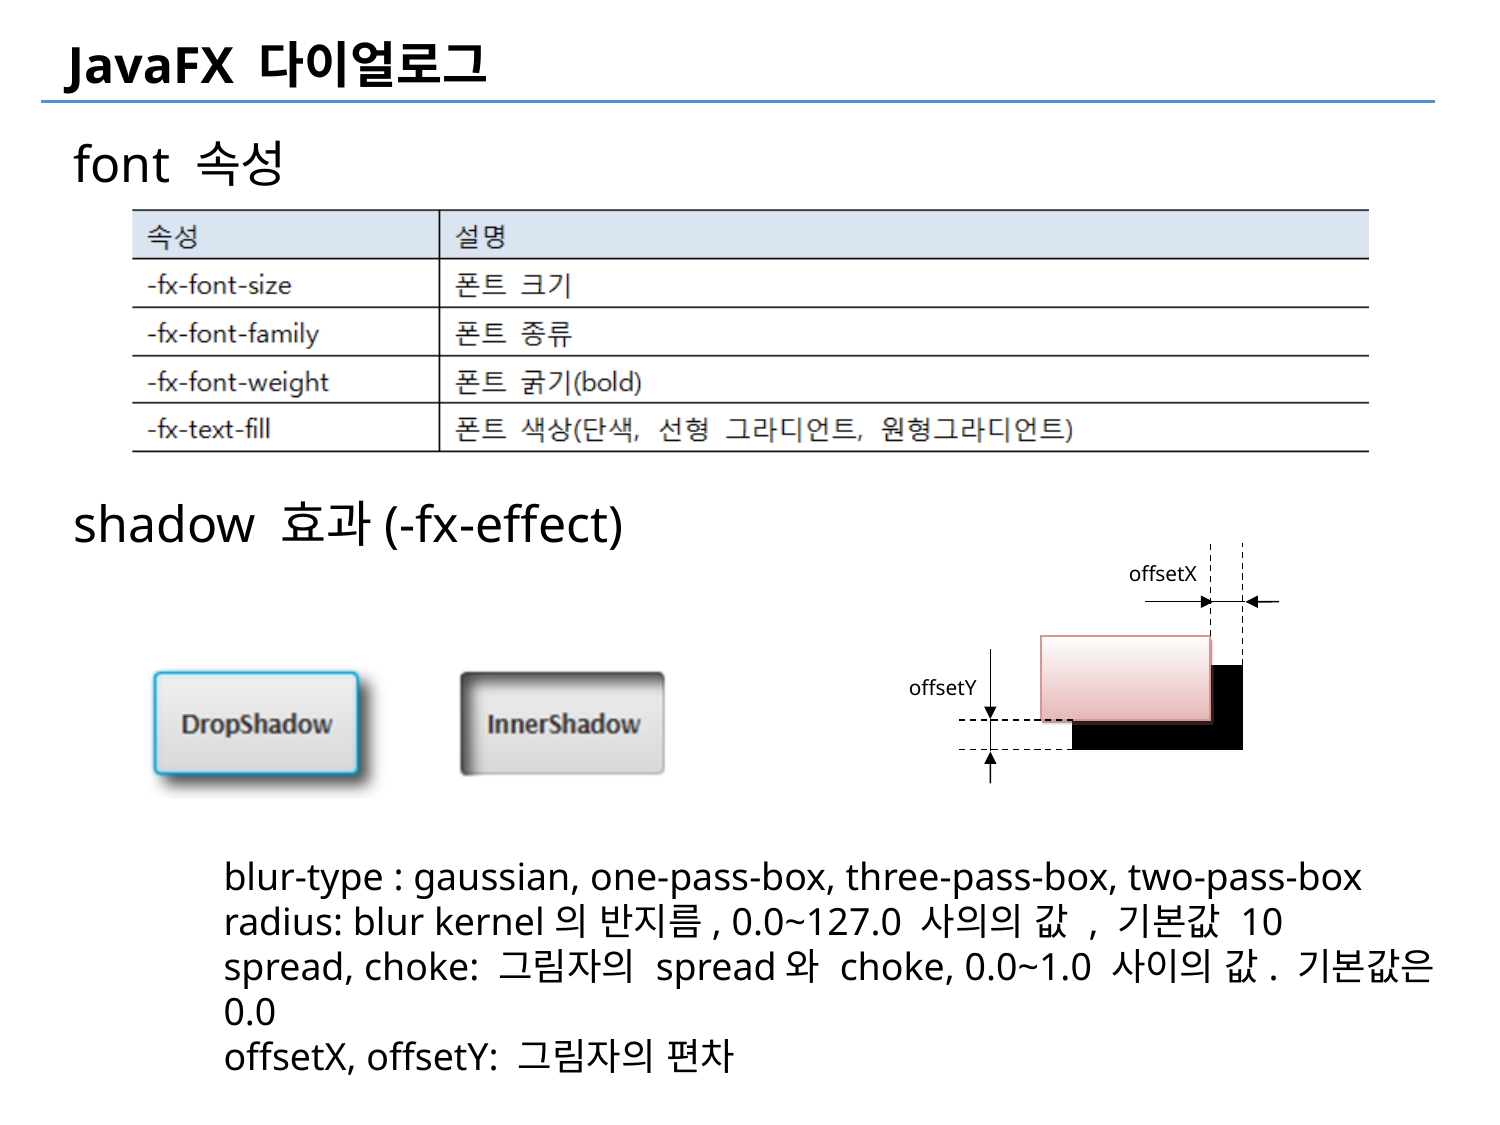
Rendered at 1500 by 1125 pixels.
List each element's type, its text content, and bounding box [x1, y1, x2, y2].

text_box font 속성 shadow 효과(-fx-effect) blur-type : gaussian, one-pass-box, three-pass-box, two-pass-box radius: blur kernel의 반지름, 0.0~127.0 사의의 값 , 기본값 10 spread, choke: 그림자의 spread와 choke, 0.0~1.0 사이의 값. 기본값은 0.0 offsetX, offsetY: 그림자의 편차 [58, 125, 1483, 1086]
text_box JavaFX 다이얼로그 [53, 26, 880, 100]
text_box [893, 542, 1280, 784]
picture [131, 207, 1369, 454]
picture [143, 660, 676, 799]
